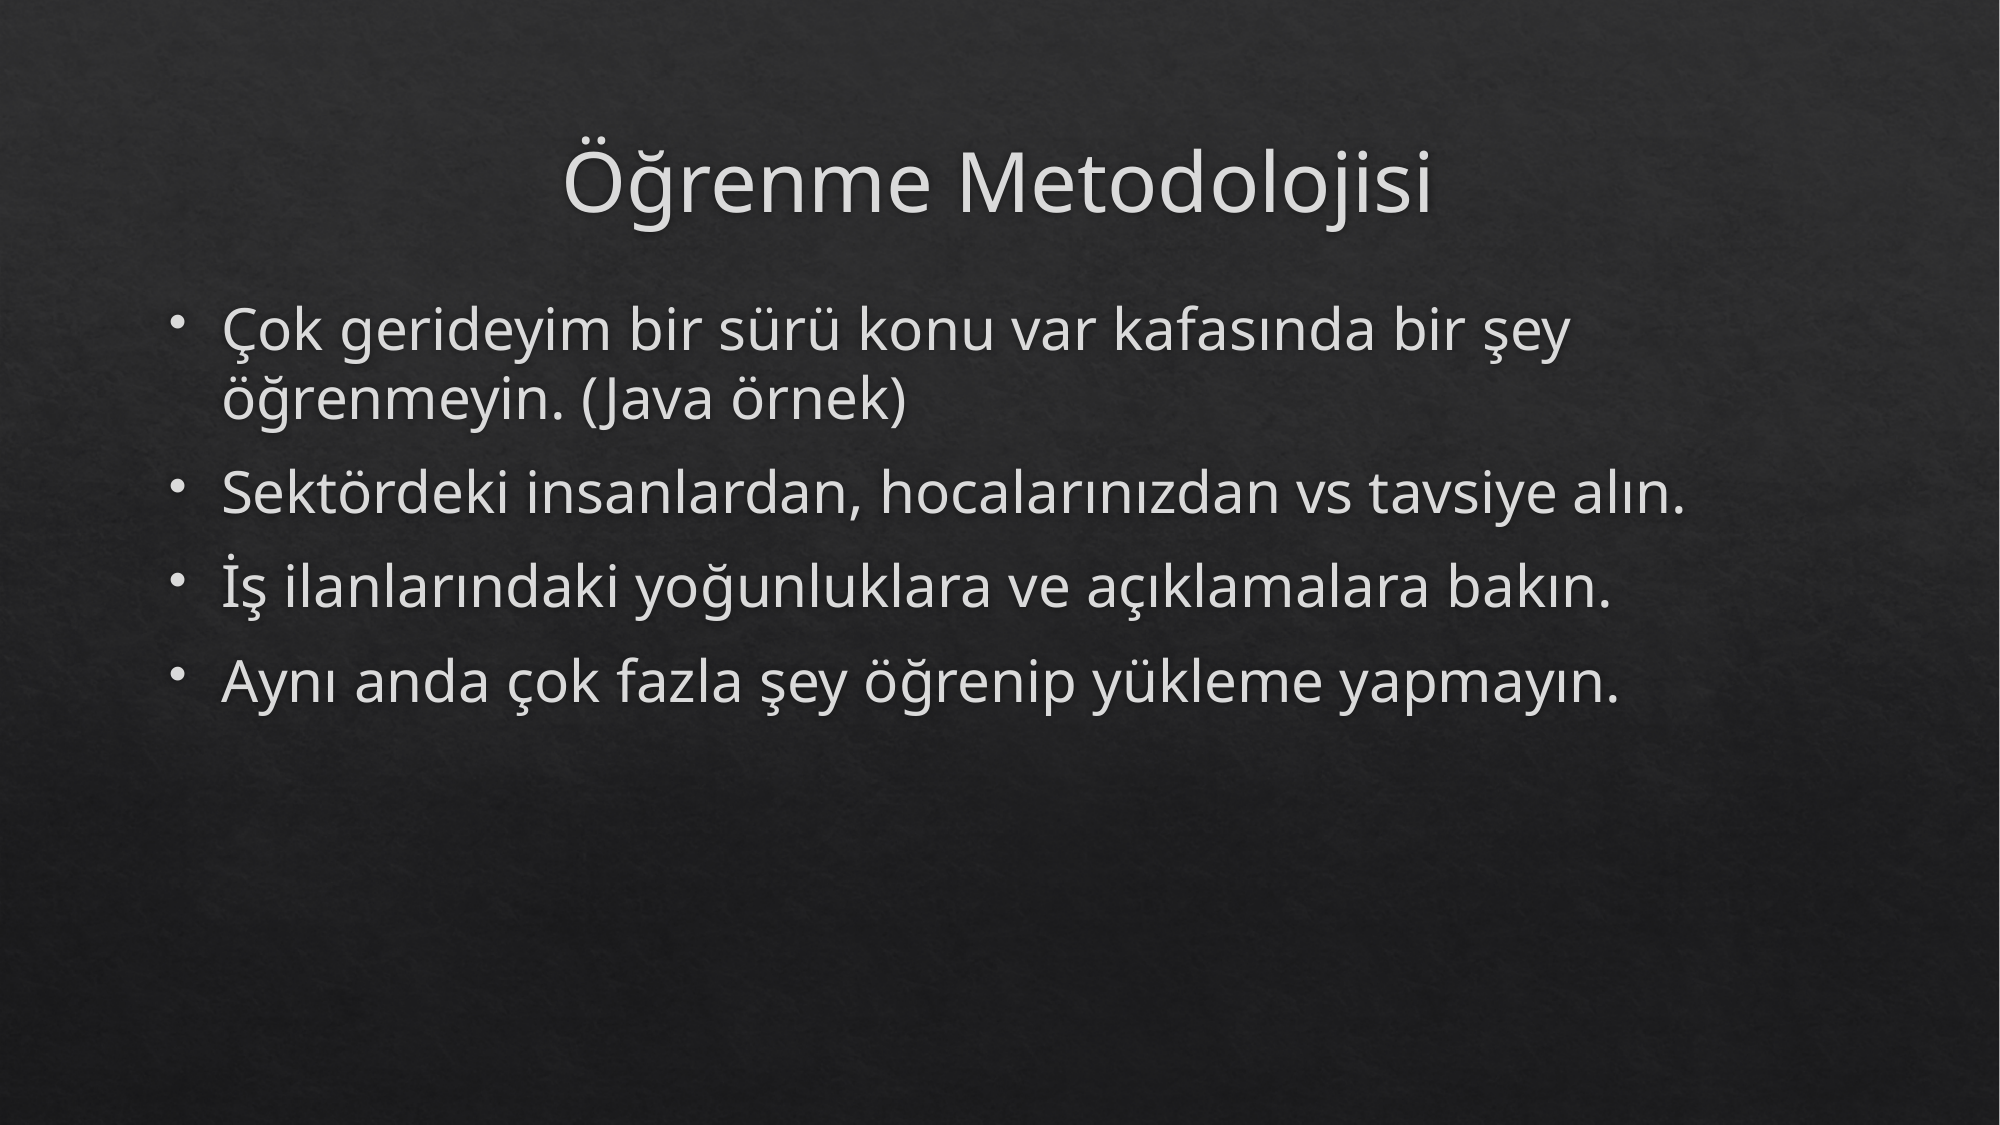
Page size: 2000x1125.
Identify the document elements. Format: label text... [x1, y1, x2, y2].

list Çok gerideyim bir sürü konu var kafasında bir şey öğrenmeyin. (Java örnek) Sektördeki insanlardan, hocalarınızdan vs tavsiye alın. İş ilanlarındaki yoğunluklara ve açıklamalara bakın. Aynı anda çok fazla şey öğrenip yükleme yapmayın. [149, 284, 1848, 950]
title Öğrenme Metodolojisi [149, 99, 1848, 260]
